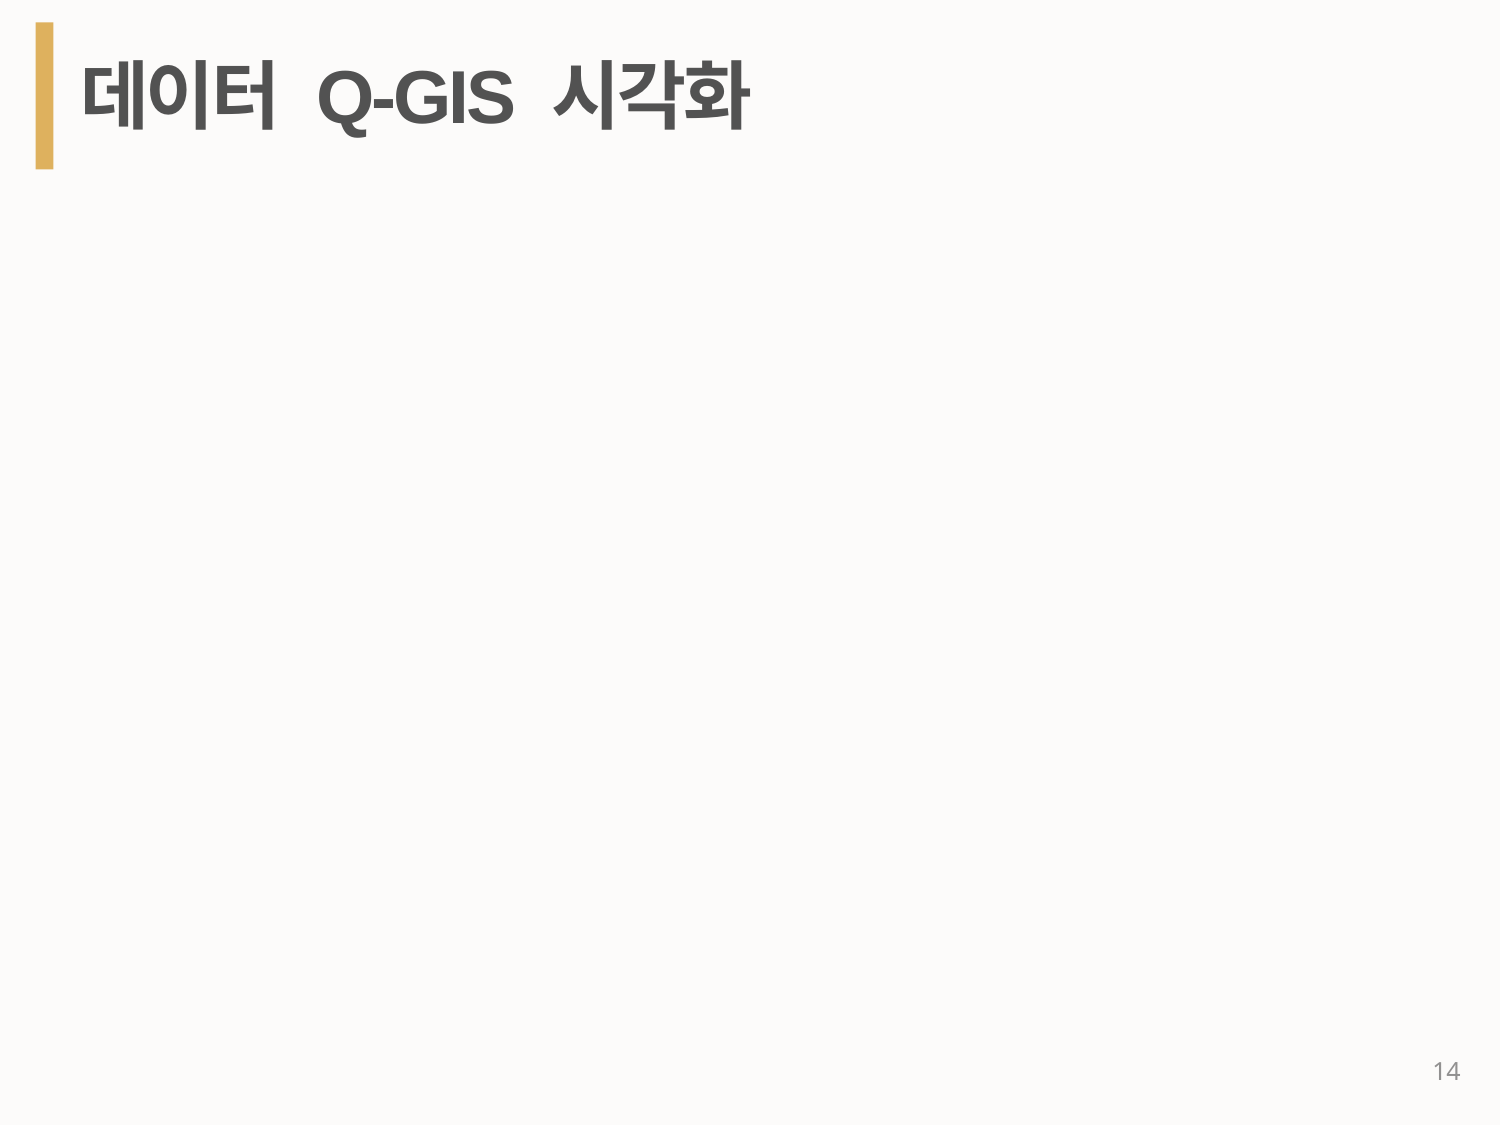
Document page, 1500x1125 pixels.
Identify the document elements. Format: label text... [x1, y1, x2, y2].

text_box 데이터 Q-GIS 시각화 [65, 40, 768, 146]
slide_number 14 [1396, 1042, 1476, 1103]
